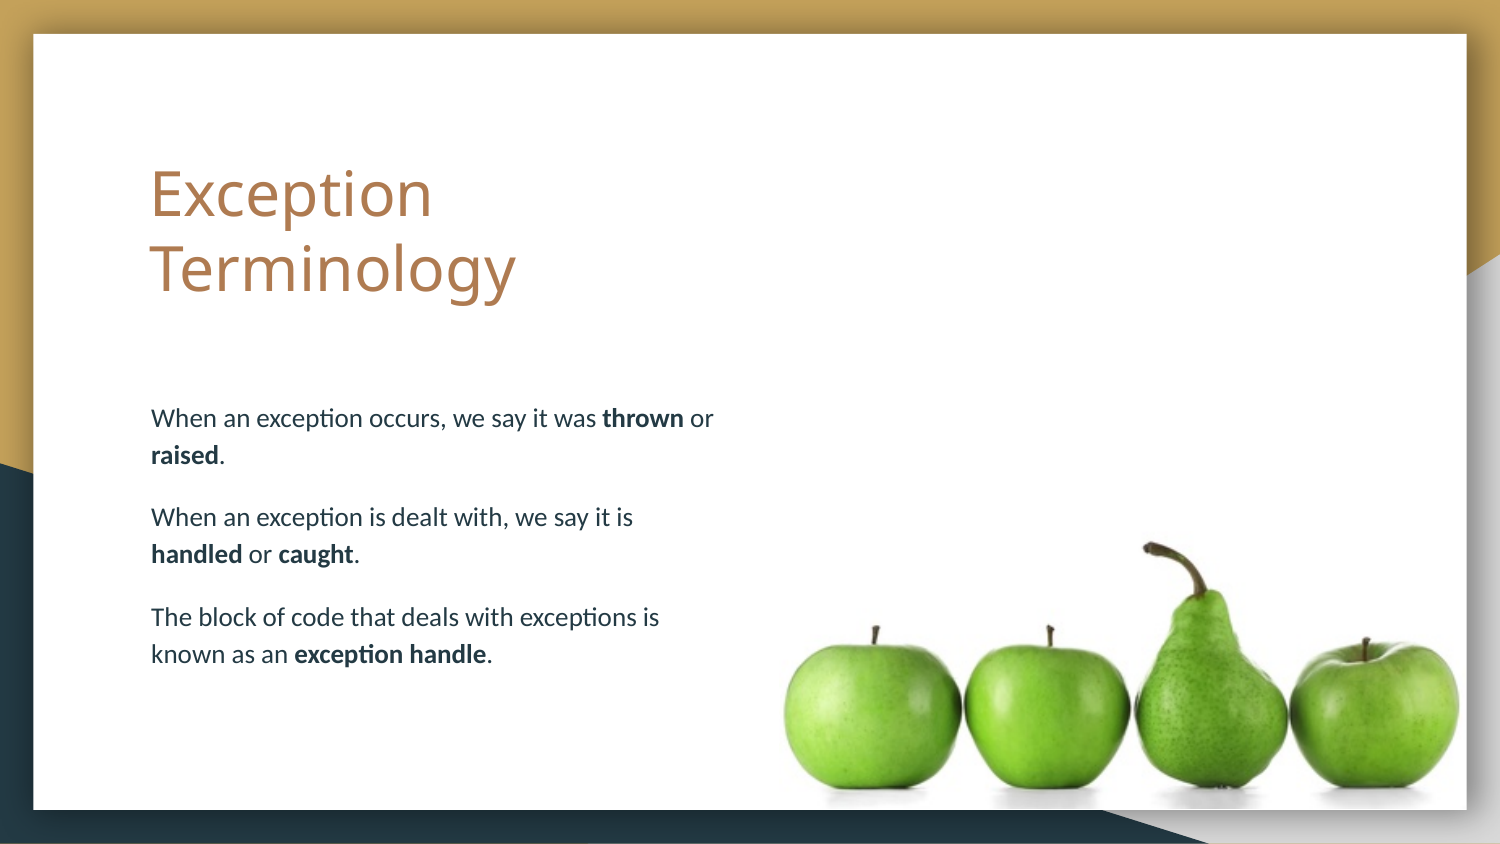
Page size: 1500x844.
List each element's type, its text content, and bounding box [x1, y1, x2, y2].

list When an exception occurs, we say it was thrown or raised. When an exception is dealt with, we say it is handled or caught. The block of code that deals with exceptions is known as an exception handle. [136, 380, 745, 729]
title Exception Terminology [134, 138, 743, 366]
picture [779, 350, 1466, 809]
